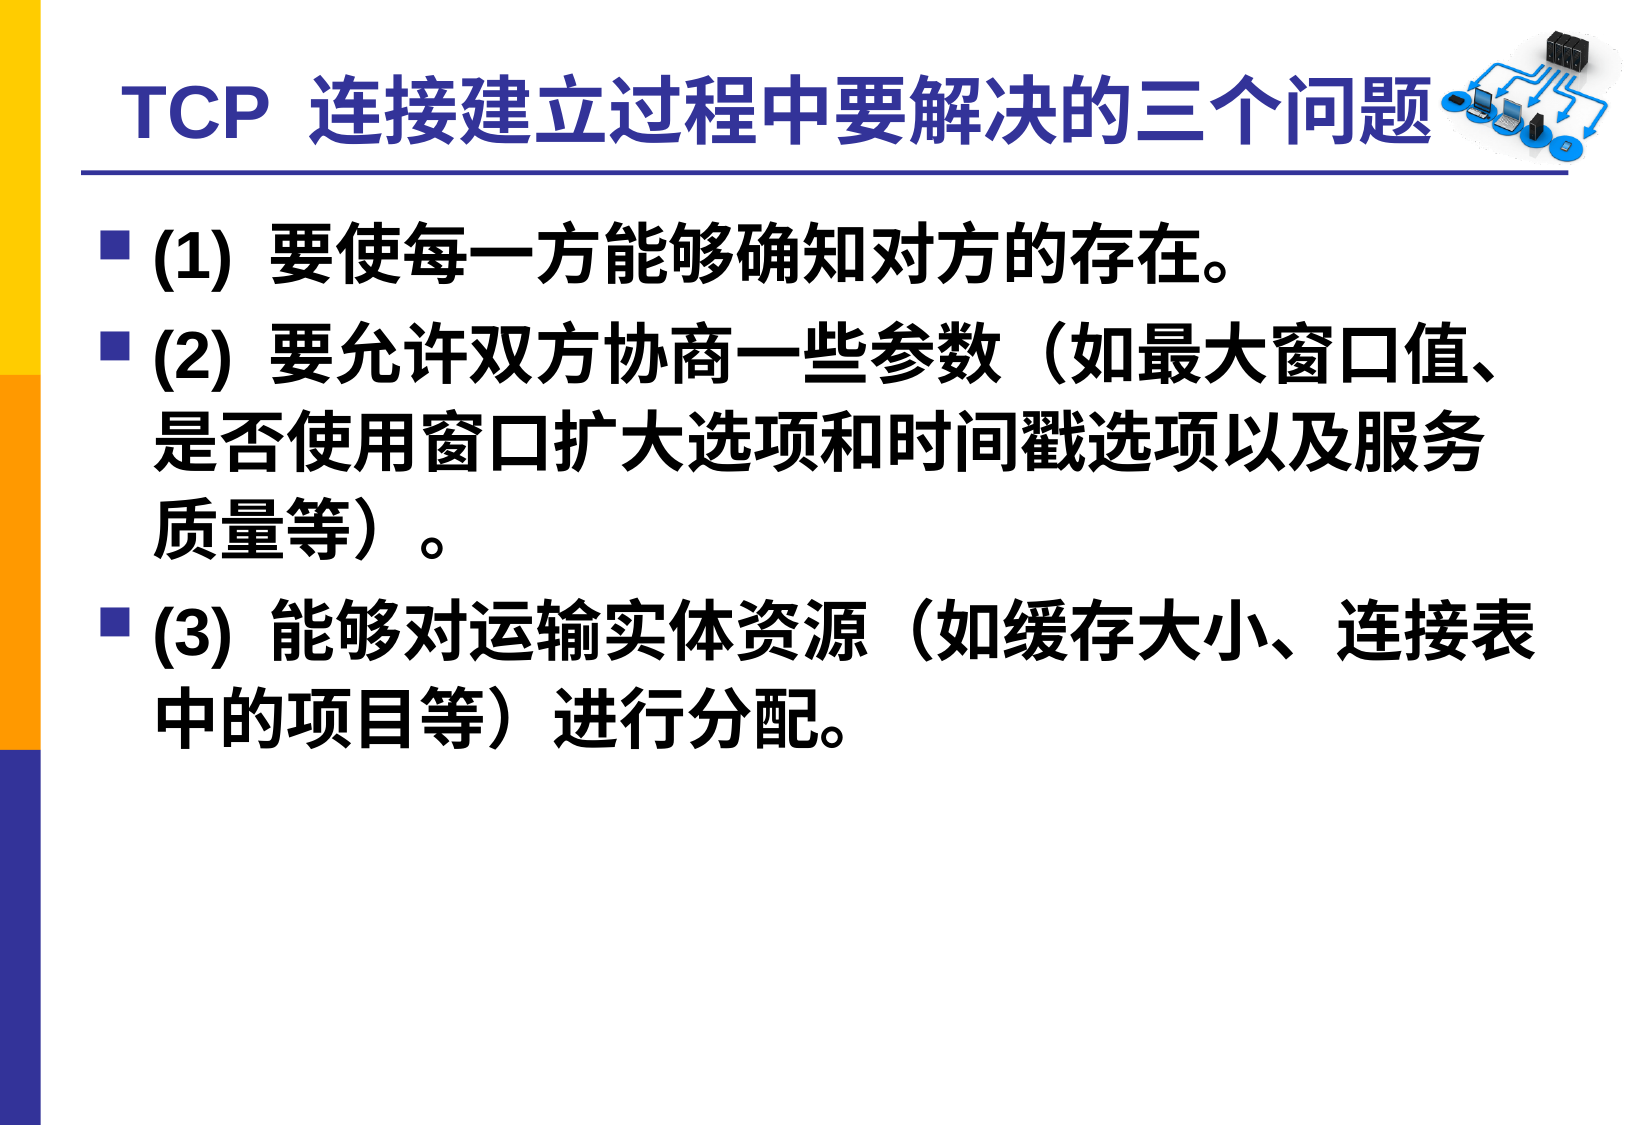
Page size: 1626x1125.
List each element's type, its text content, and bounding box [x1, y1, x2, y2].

title TCP 连接建立过程中要解决的三个问题 [81, 30, 1474, 161]
list (1) 要使每一方能够确知对方的存在。 (2) 要允许双方协商一些参数（如最大窗口值、是否使用窗口扩大选项和时间戳选项以及服务质量等）。 (3) 能够对运输实体资源（如缓存大小、连接表中的项目等）进行分配。 [81, 196, 1569, 1006]
picture [1438, 30, 1624, 165]
